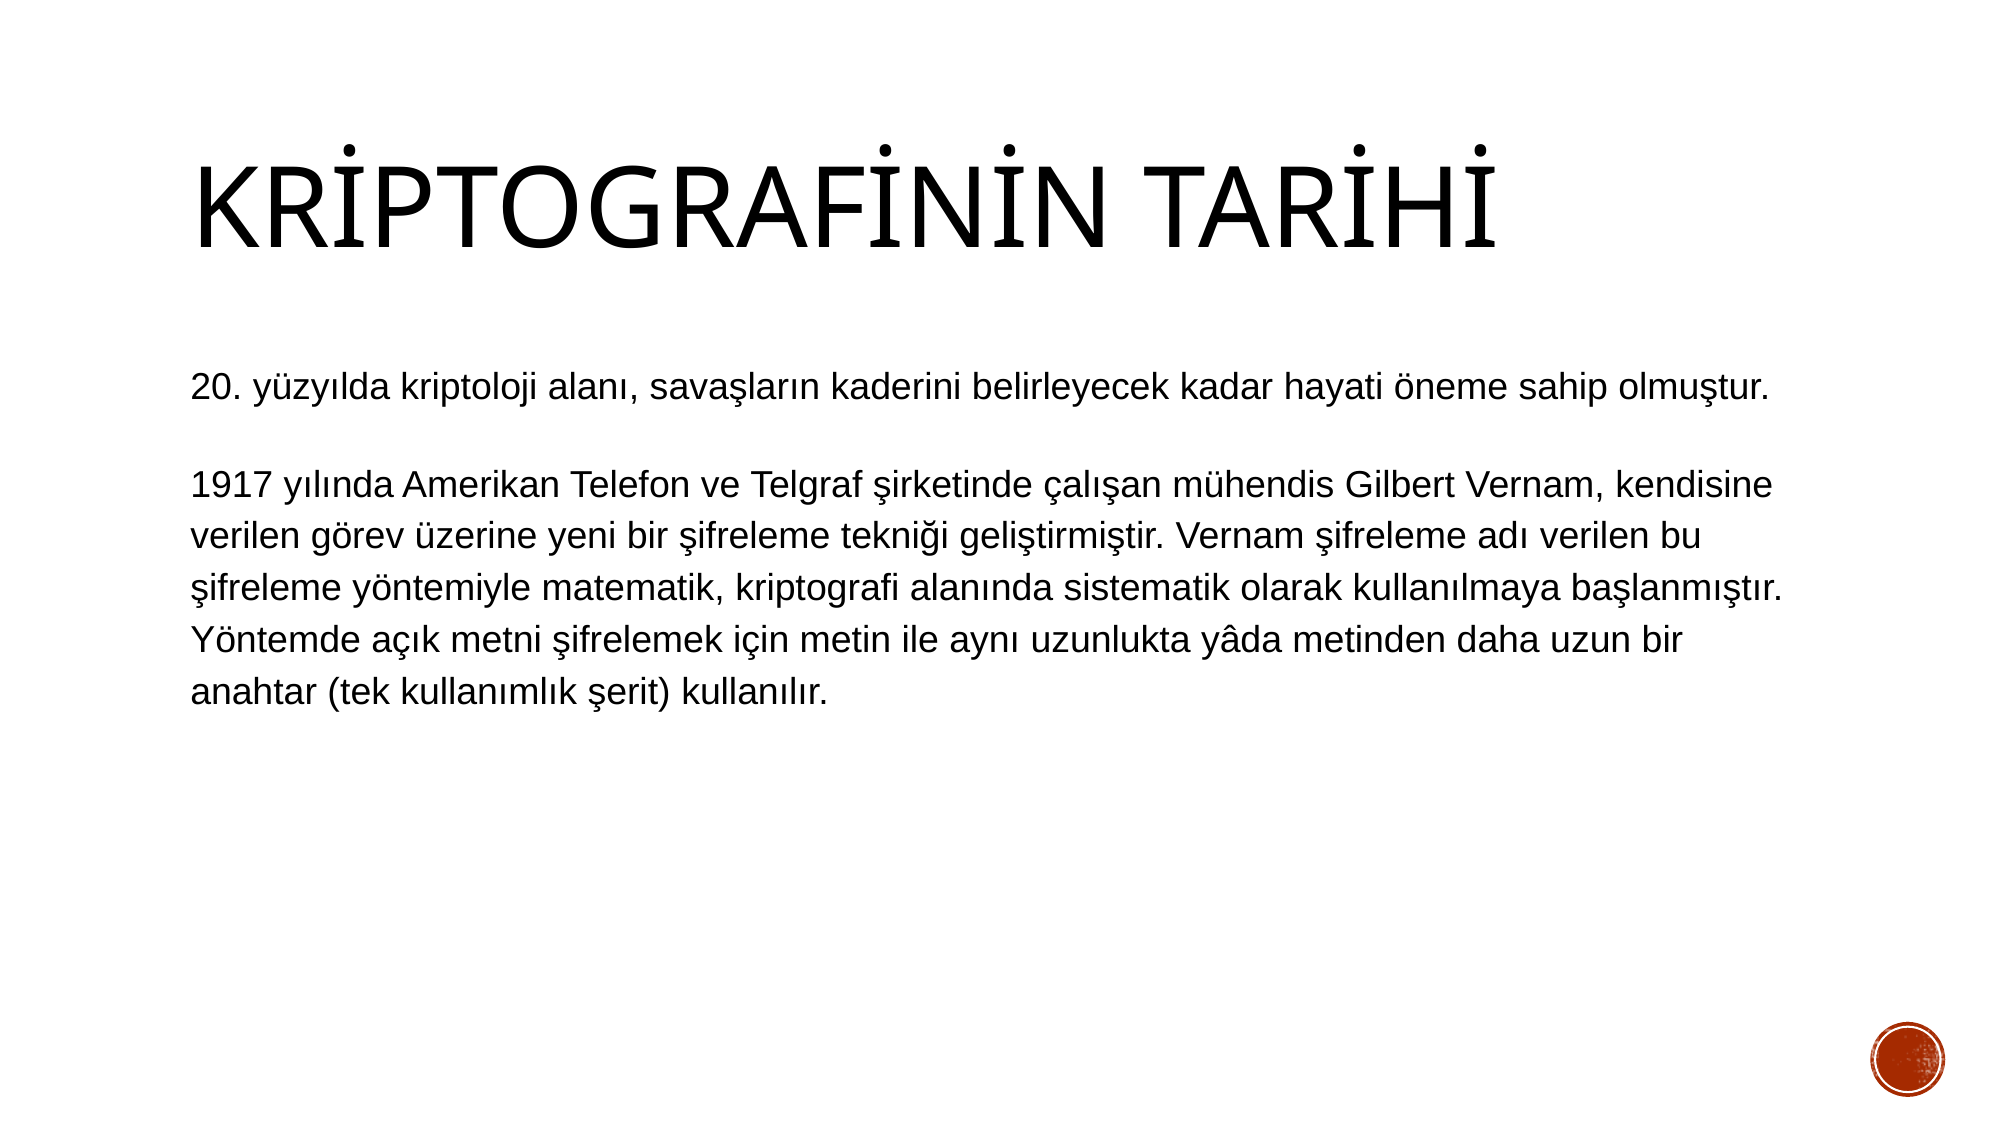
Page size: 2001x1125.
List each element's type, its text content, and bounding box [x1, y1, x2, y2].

list 20. yüzyılda kriptoloji alanı, savaşların kaderini belirleyecek kadar hayati öneme sahip olmuştur. 1917 yılında Amerikan Telefon ve Telgraf şirketinde çalışan mühendis Gilbert Vernam, kendisine verilen görev üzerine yeni bir şifreleme tekniği geliştirmiştir. Vernam şifreleme adı verilen bu şifreleme yöntemiyle matematik, kriptografi alanında sistematik olarak kullanılmaya başlanmıştır. Yöntemde açık metni şifrelemek için metin ile aynı uzunlukta yâda metinden daha uzun bir anahtar (tek kullanımlık şerit) kullanılır. [175, 348, 1826, 1013]
title Kriptografinin Tarihi [175, 79, 1826, 344]
